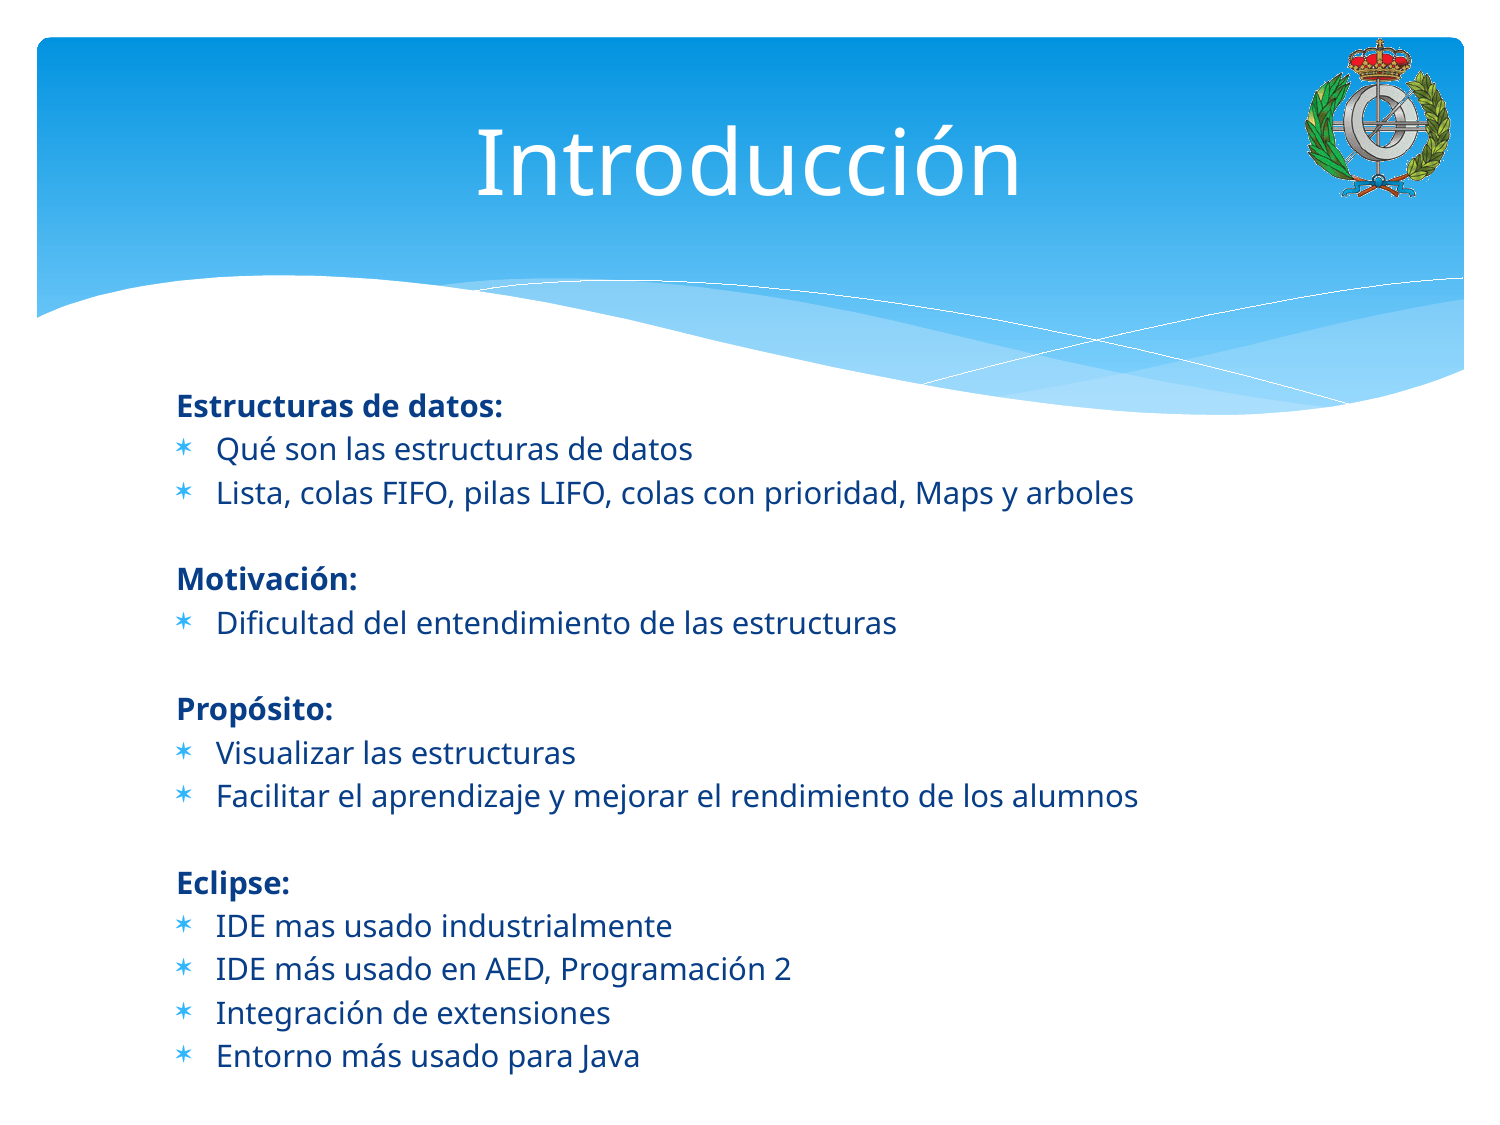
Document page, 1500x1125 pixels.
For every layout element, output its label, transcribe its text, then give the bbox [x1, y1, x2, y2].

title Introducción [75, 55, 1425, 261]
list Estructuras de datos: Qué son las estructuras de datos Lista, colas FIFO, pilas LIFO, colas con prioridad, Maps y arboles Motivación: Dificultad del entendimiento de las estructuras Propósito: Visualizar las estructuras Facilitar el aprendizaje y mejorar el rendimiento de los alumnos Eclipse: IDE mas usado industrialmente IDE más usado en AED, Programación 2 Integración de extensiones Entorno más usado para Java [160, 378, 1377, 1125]
picture [1301, 37, 1452, 198]
